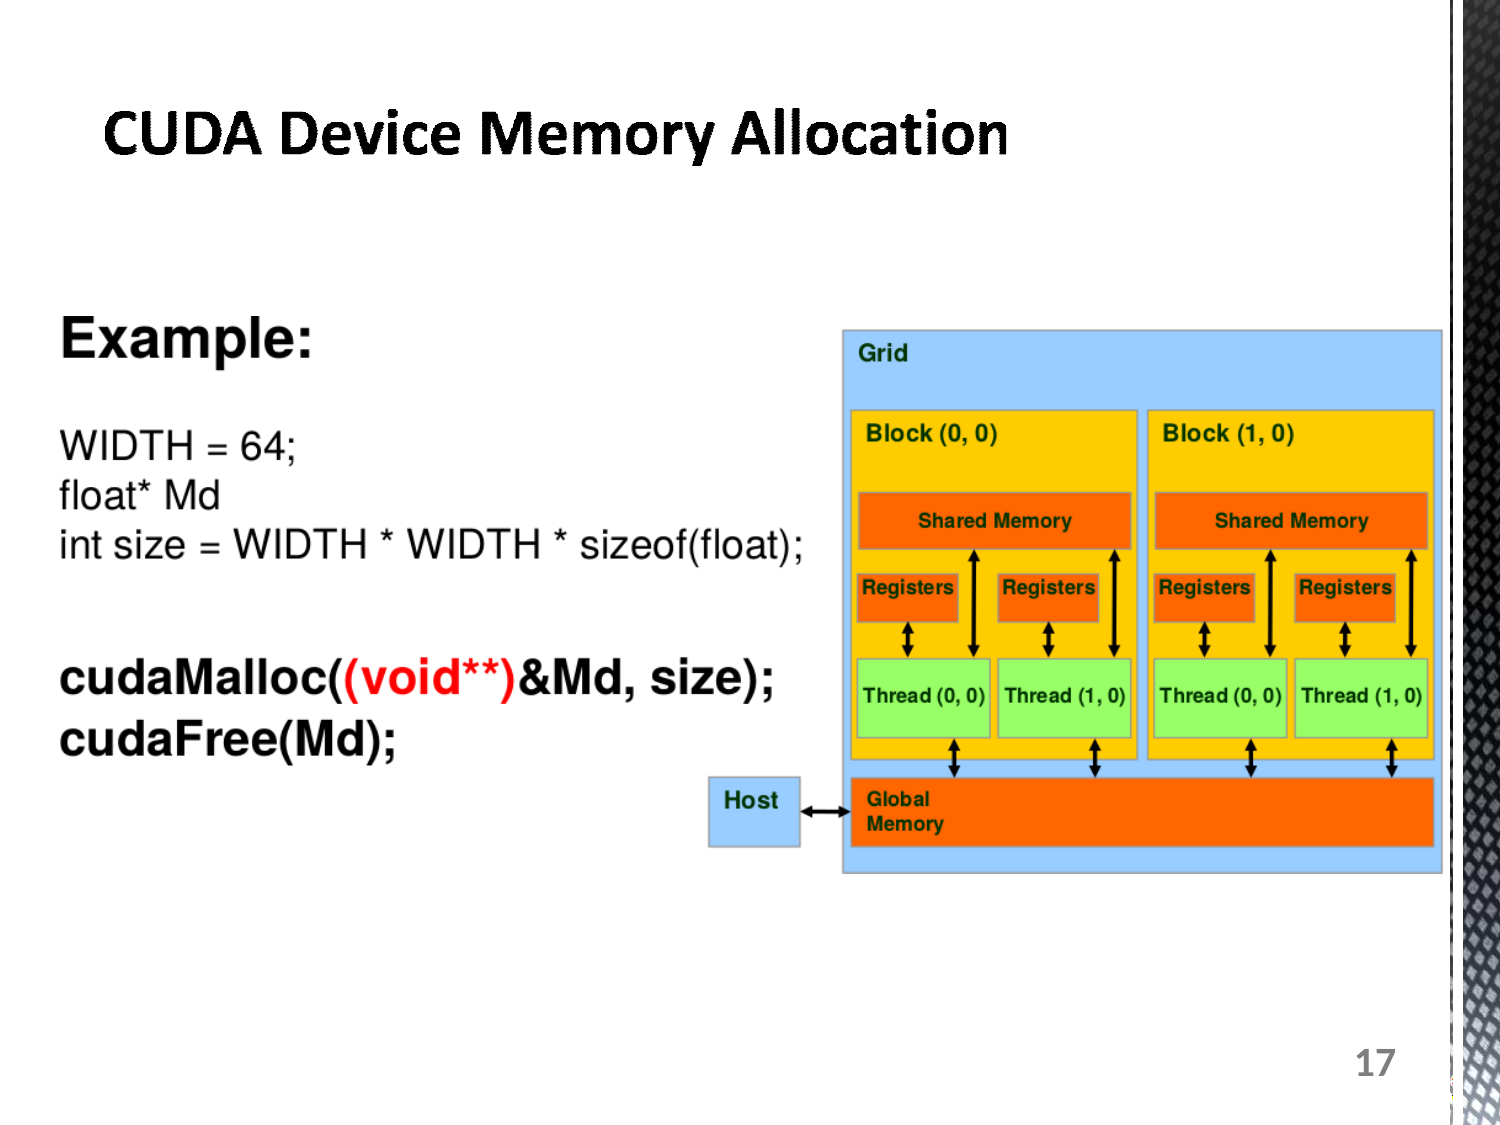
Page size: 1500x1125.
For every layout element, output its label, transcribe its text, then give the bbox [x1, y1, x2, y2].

text_box [59, 316, 1444, 874]
slide_number 17 [1347, 1043, 1403, 1125]
text_box [105, 108, 1007, 166]
picture [1450, 0, 1500, 1125]
